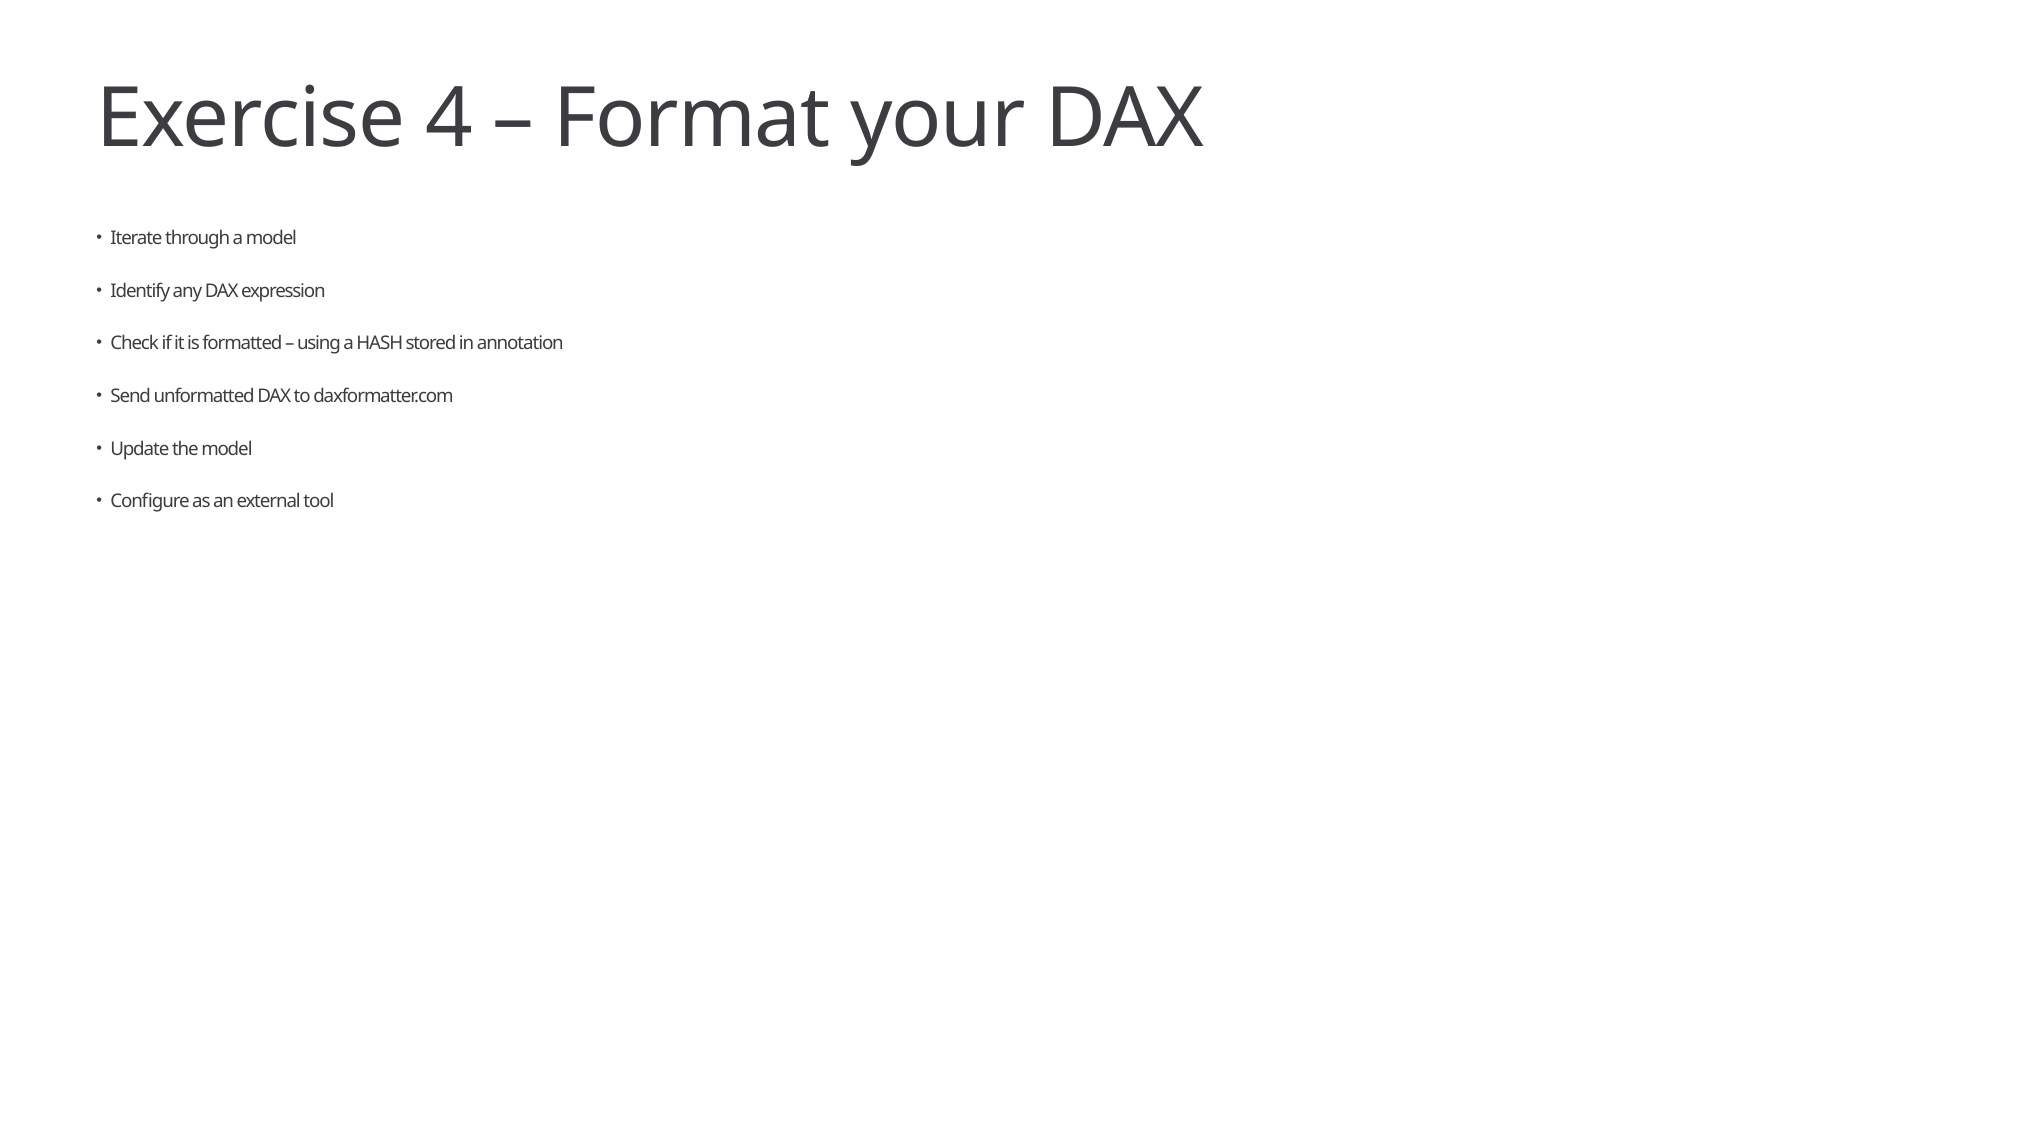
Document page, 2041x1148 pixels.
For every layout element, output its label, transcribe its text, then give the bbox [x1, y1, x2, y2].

list Iterate through a model Identify any DAX expression Check if it is formatted – using a HASH stored in annotation Send unformatted DAX to daxformatter.com Update the model Configure as an external tool [96, 226, 1941, 513]
title Exercise 4 – Format your DAX [96, 75, 1941, 166]
